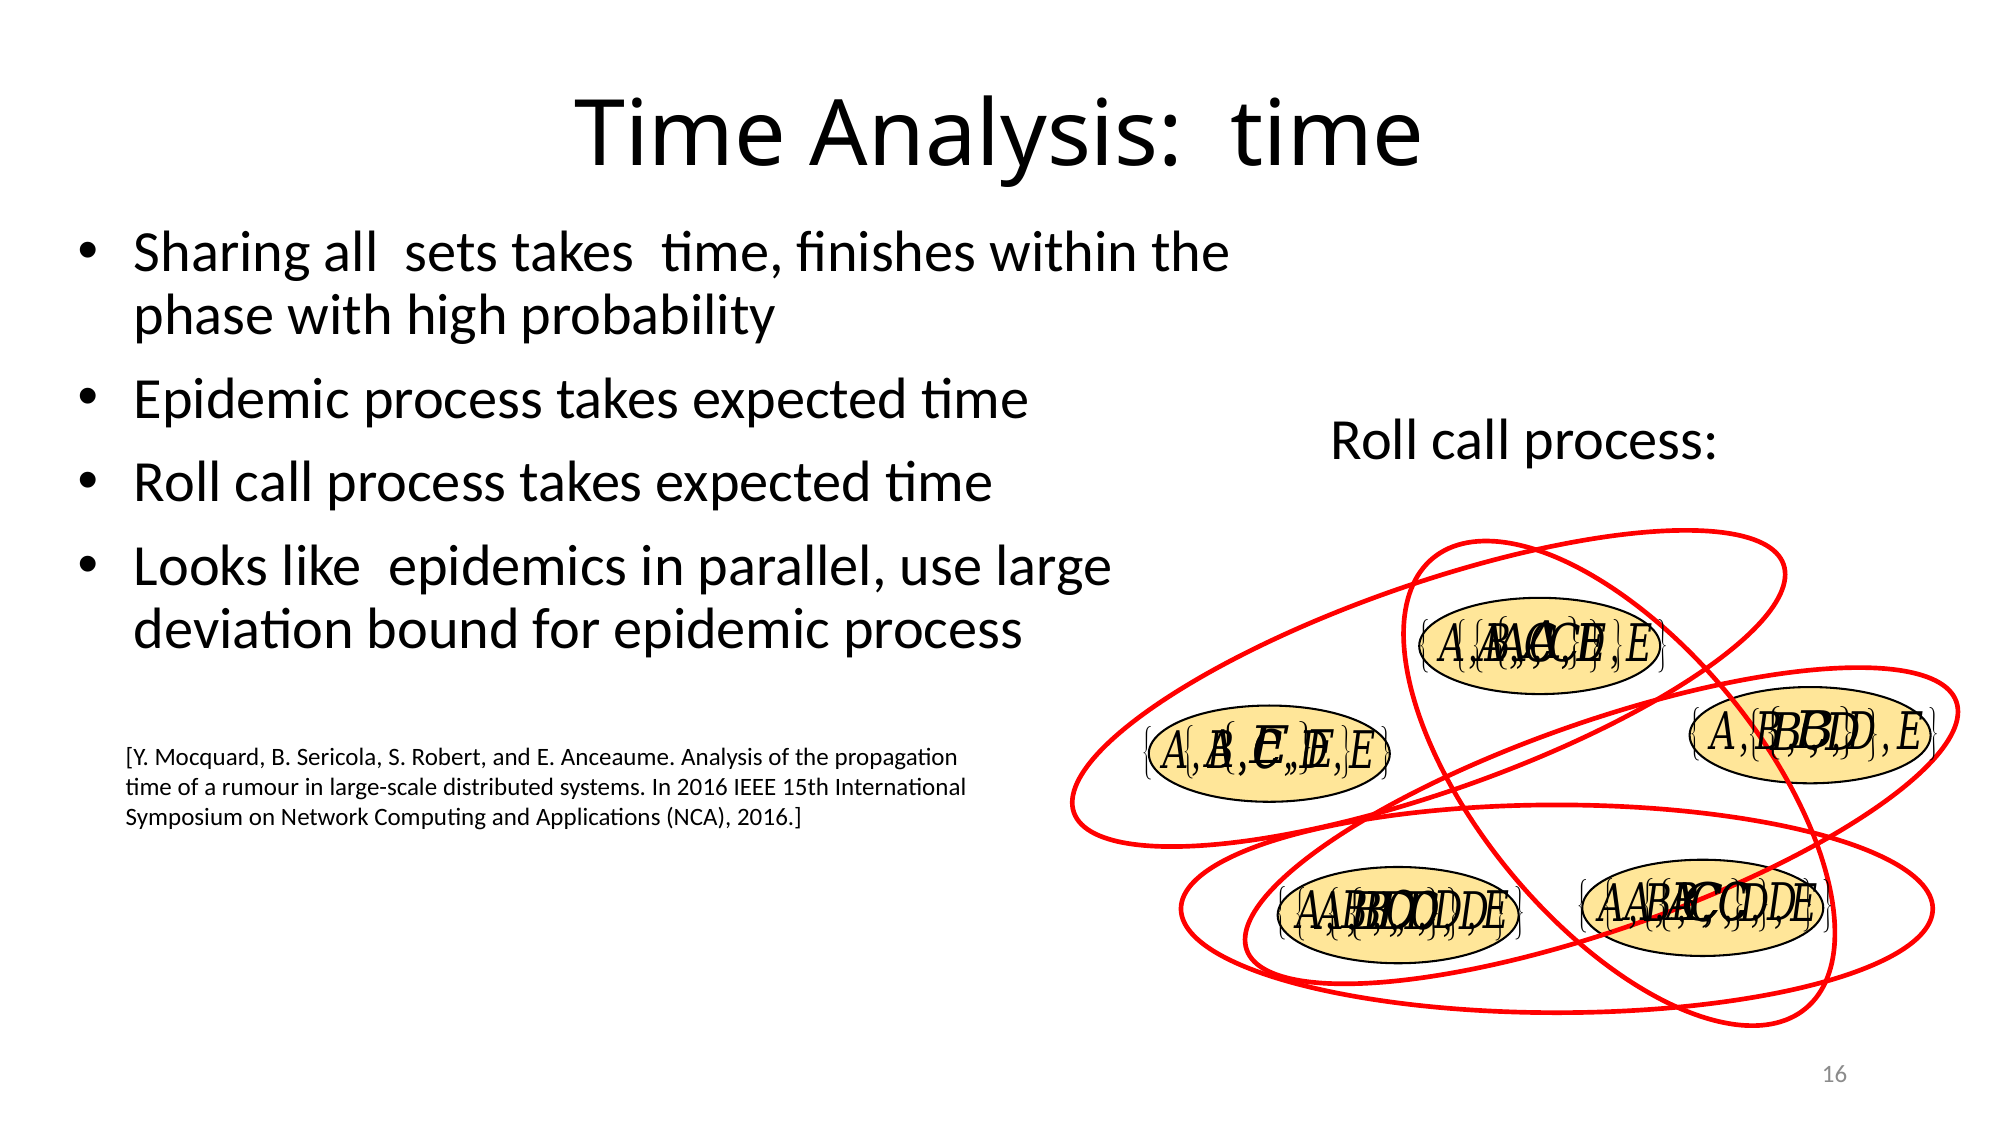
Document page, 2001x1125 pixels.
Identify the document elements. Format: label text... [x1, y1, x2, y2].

text_box [1671, 669, 1720, 694]
text_box [1376, 666, 1960, 837]
text_box [1678, 983, 1827, 1027]
text_box [1071, 529, 1787, 848]
slide_number 16 [1412, 1042, 1863, 1103]
text_box [Y. Mocquard, B. Sericola, S. Robert, and E. Anceaume. Analysis of the propagation time of a rumour in large-scale distributed systems. In 2016 IEEE 15th International Symposium on Network Computing and Applications (NCA), 2016.] [110, 732, 988, 898]
text_box Roll call process: [1315, 394, 1745, 479]
text_box [1413, 539, 1534, 582]
text_box [1179, 803, 1934, 1014]
